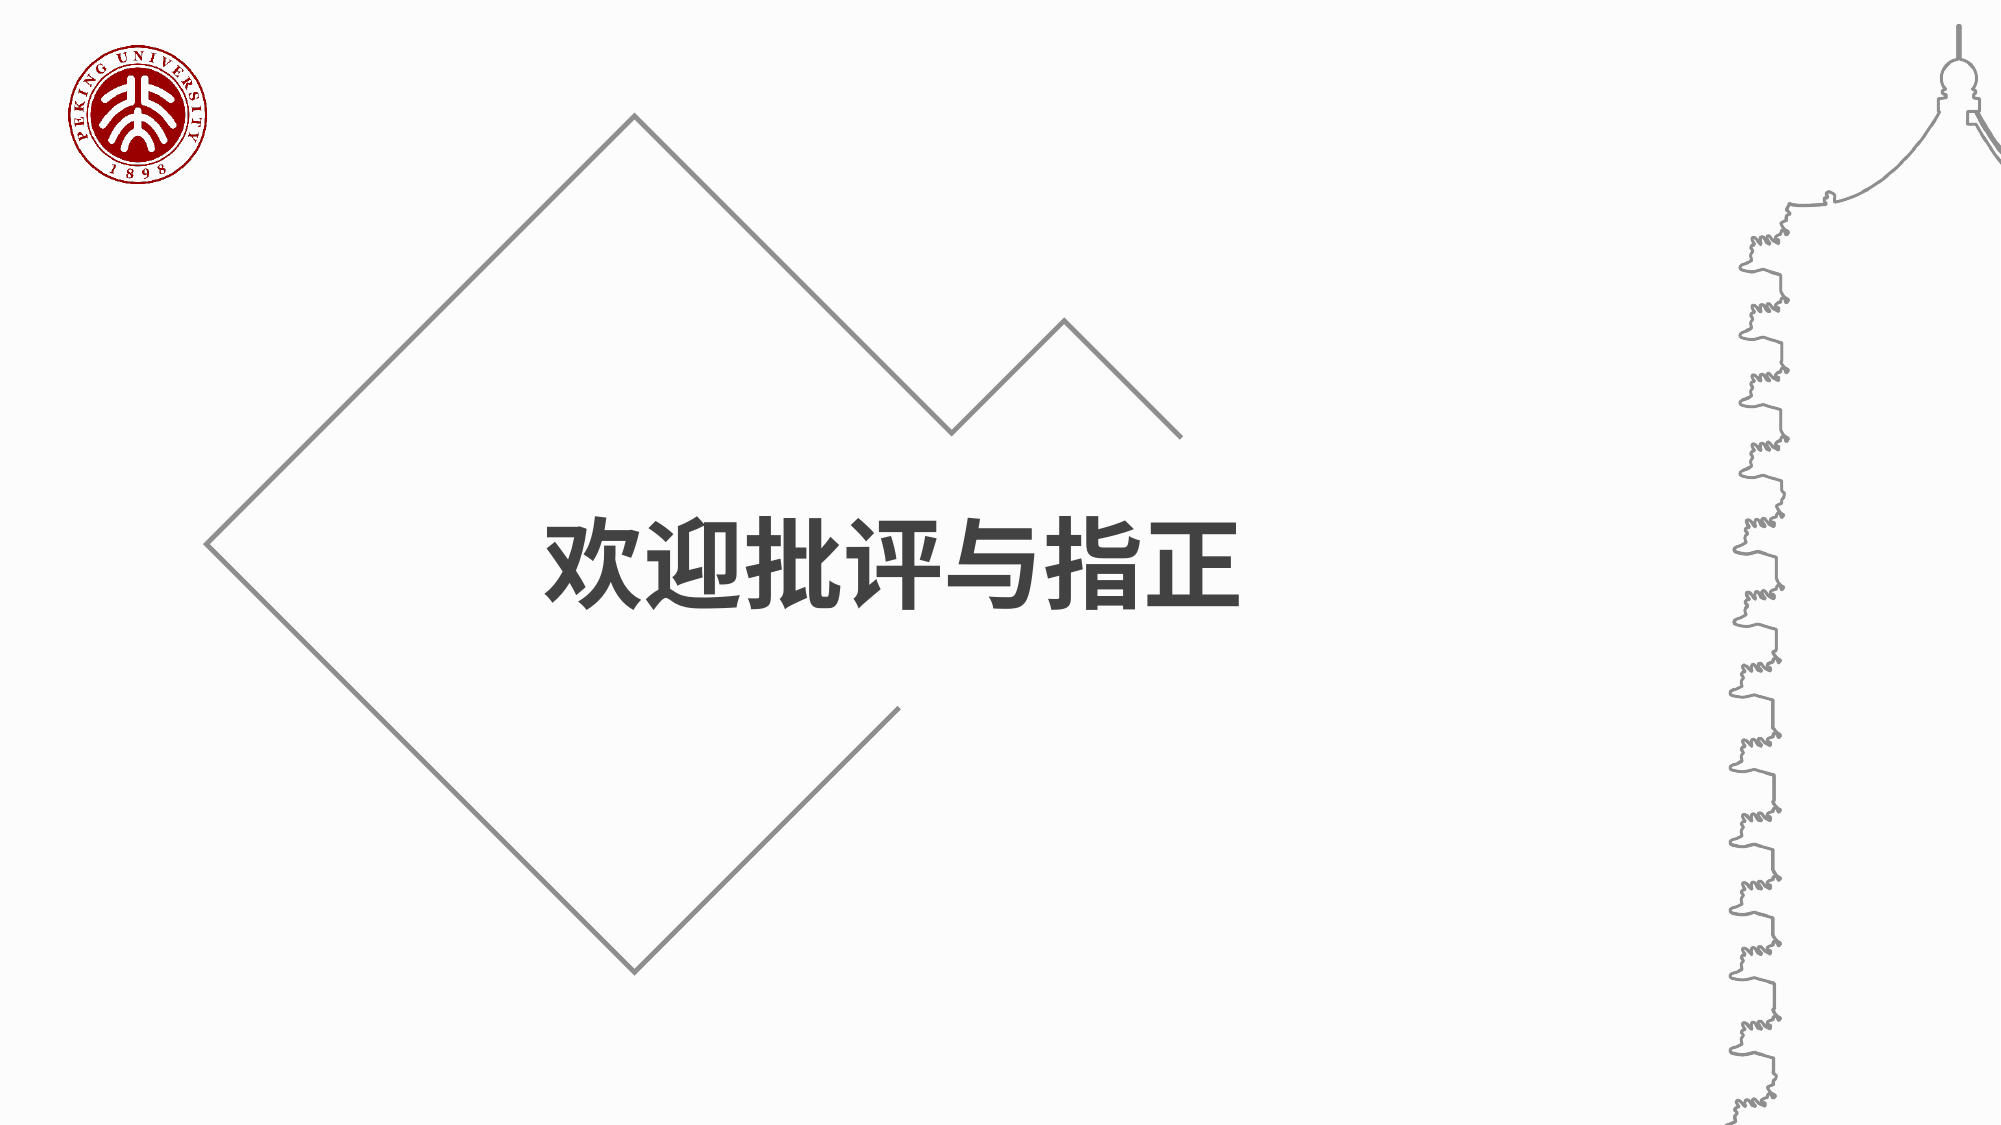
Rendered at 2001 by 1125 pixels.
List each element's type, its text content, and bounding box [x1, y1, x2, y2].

picture [68, 45, 207, 184]
text_box [204, 114, 1183, 974]
picture [1721, 23, 2001, 1125]
text_box 欢迎批评与指正 [528, 494, 1377, 629]
